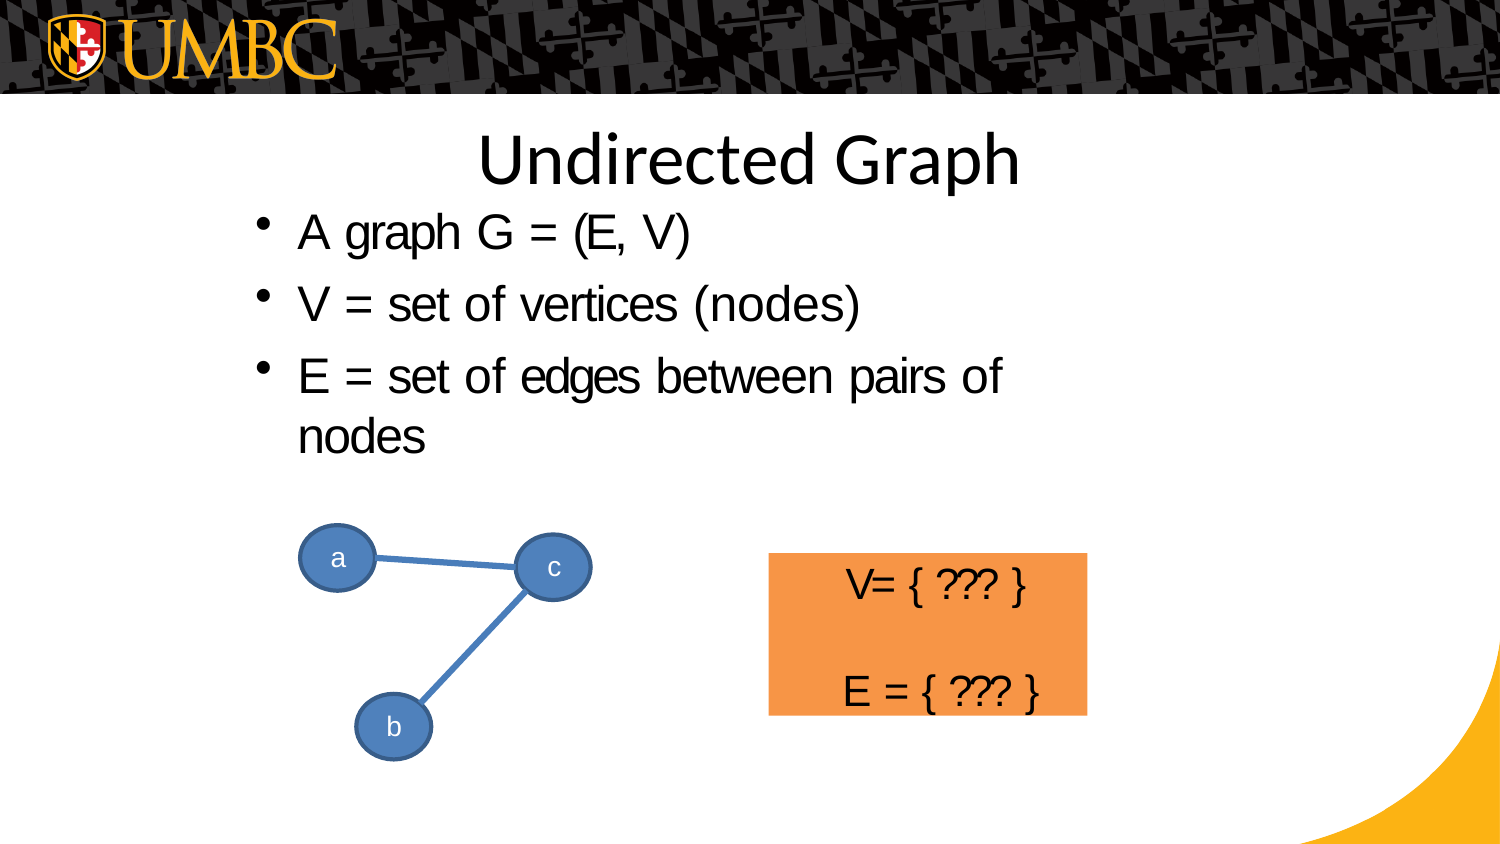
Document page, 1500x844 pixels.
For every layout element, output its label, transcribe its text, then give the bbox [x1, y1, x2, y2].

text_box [354, 691, 434, 762]
text_box A graph G = (E, V) V = set of vertices (nodes) E = set of edges between pairs of nodes [253, 208, 1103, 464]
title Undirected Graph [75, 101, 1425, 208]
text_box V= { ??? } E = { ??? } [768, 553, 1088, 716]
picture [0, 0, 1500, 94]
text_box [298, 523, 377, 593]
picture [1299, 639, 1500, 844]
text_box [513, 532, 593, 602]
